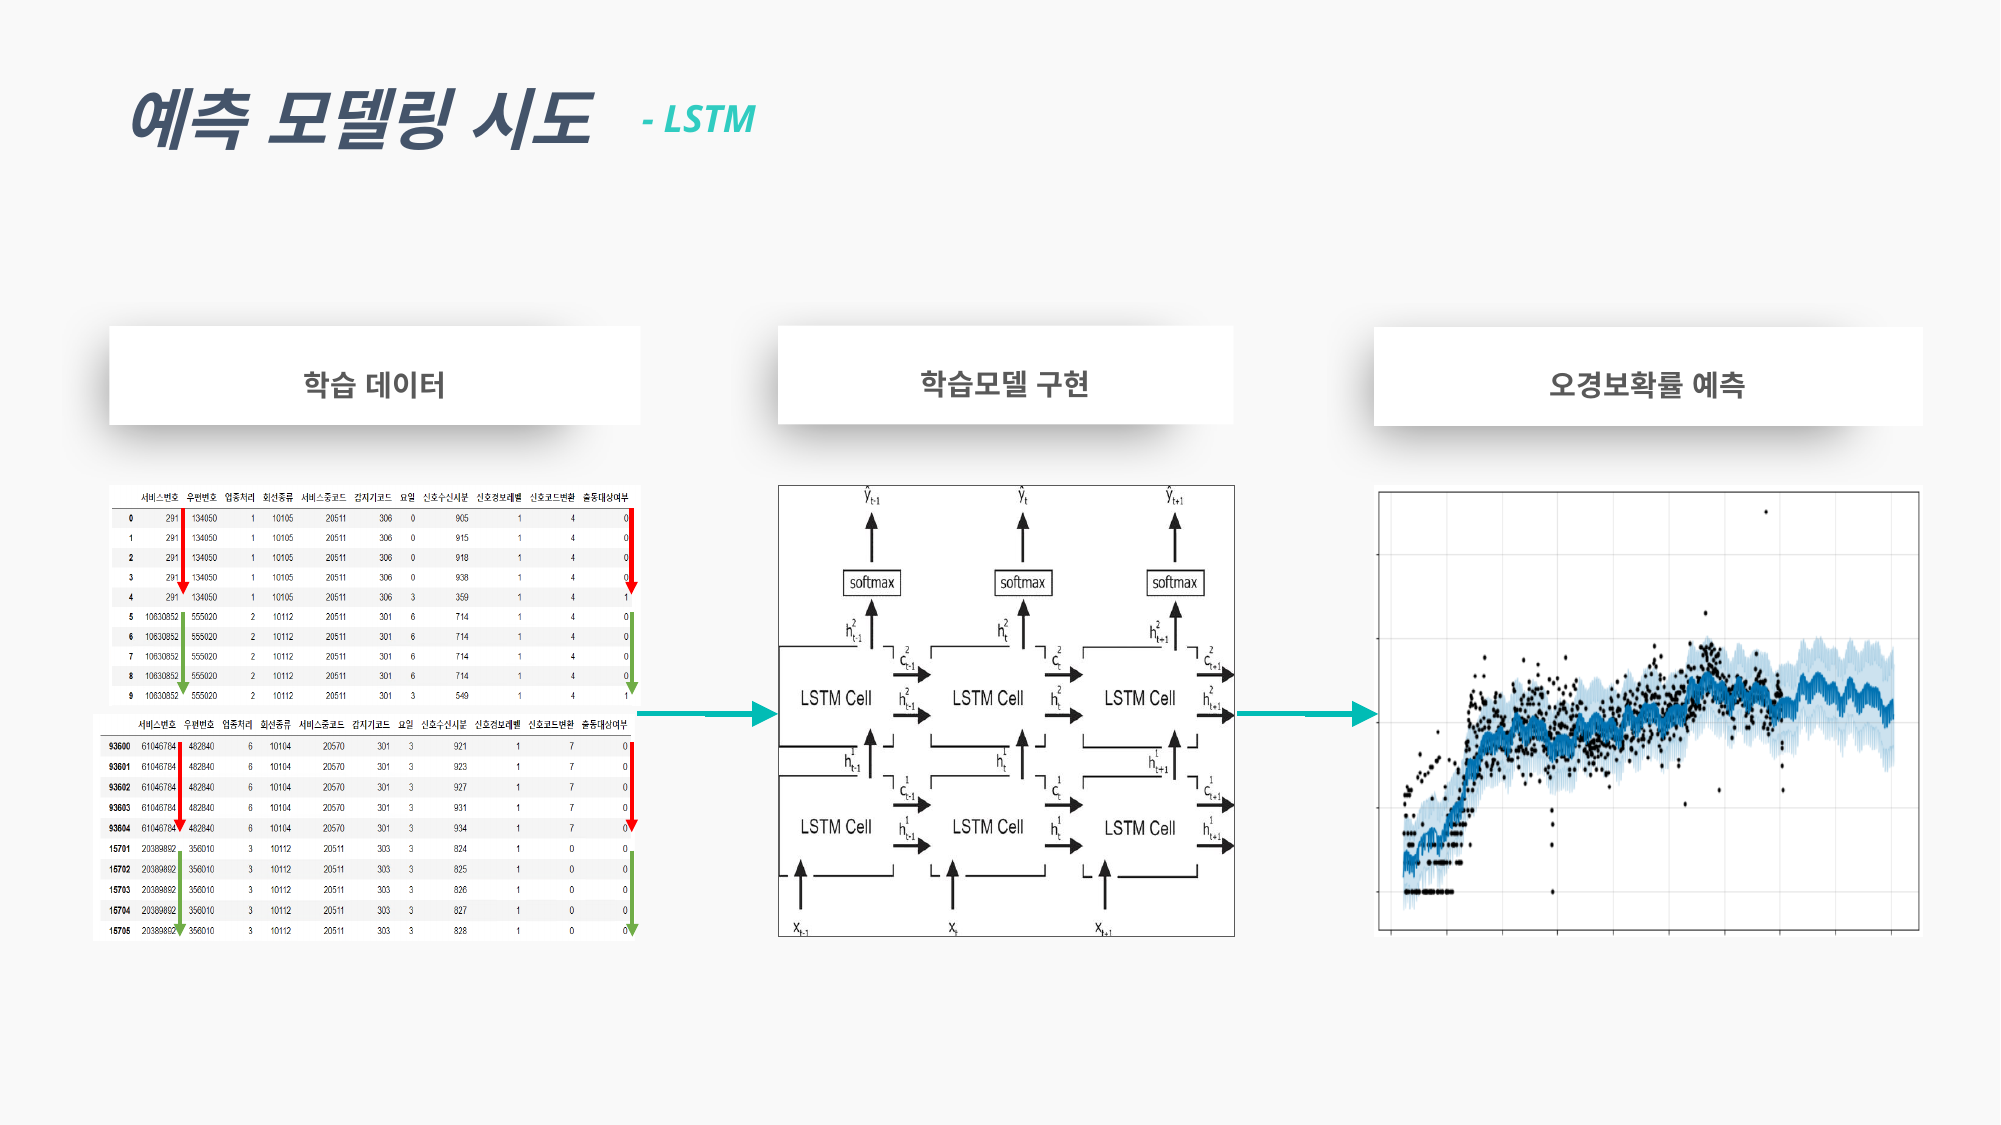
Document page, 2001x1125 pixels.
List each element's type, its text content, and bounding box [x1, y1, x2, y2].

picture [778, 485, 1235, 937]
text_box - LSTM [617, 64, 1046, 147]
picture [1374, 485, 1923, 937]
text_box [93, 714, 635, 942]
text_box 학습모델 구현 [777, 325, 1235, 425]
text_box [109, 485, 641, 706]
text_box 예측 모델링 시도 [0, 30, 762, 165]
text_box 오경보확률 예측 [1373, 326, 1924, 427]
text_box 학습 데이터 [108, 325, 642, 426]
